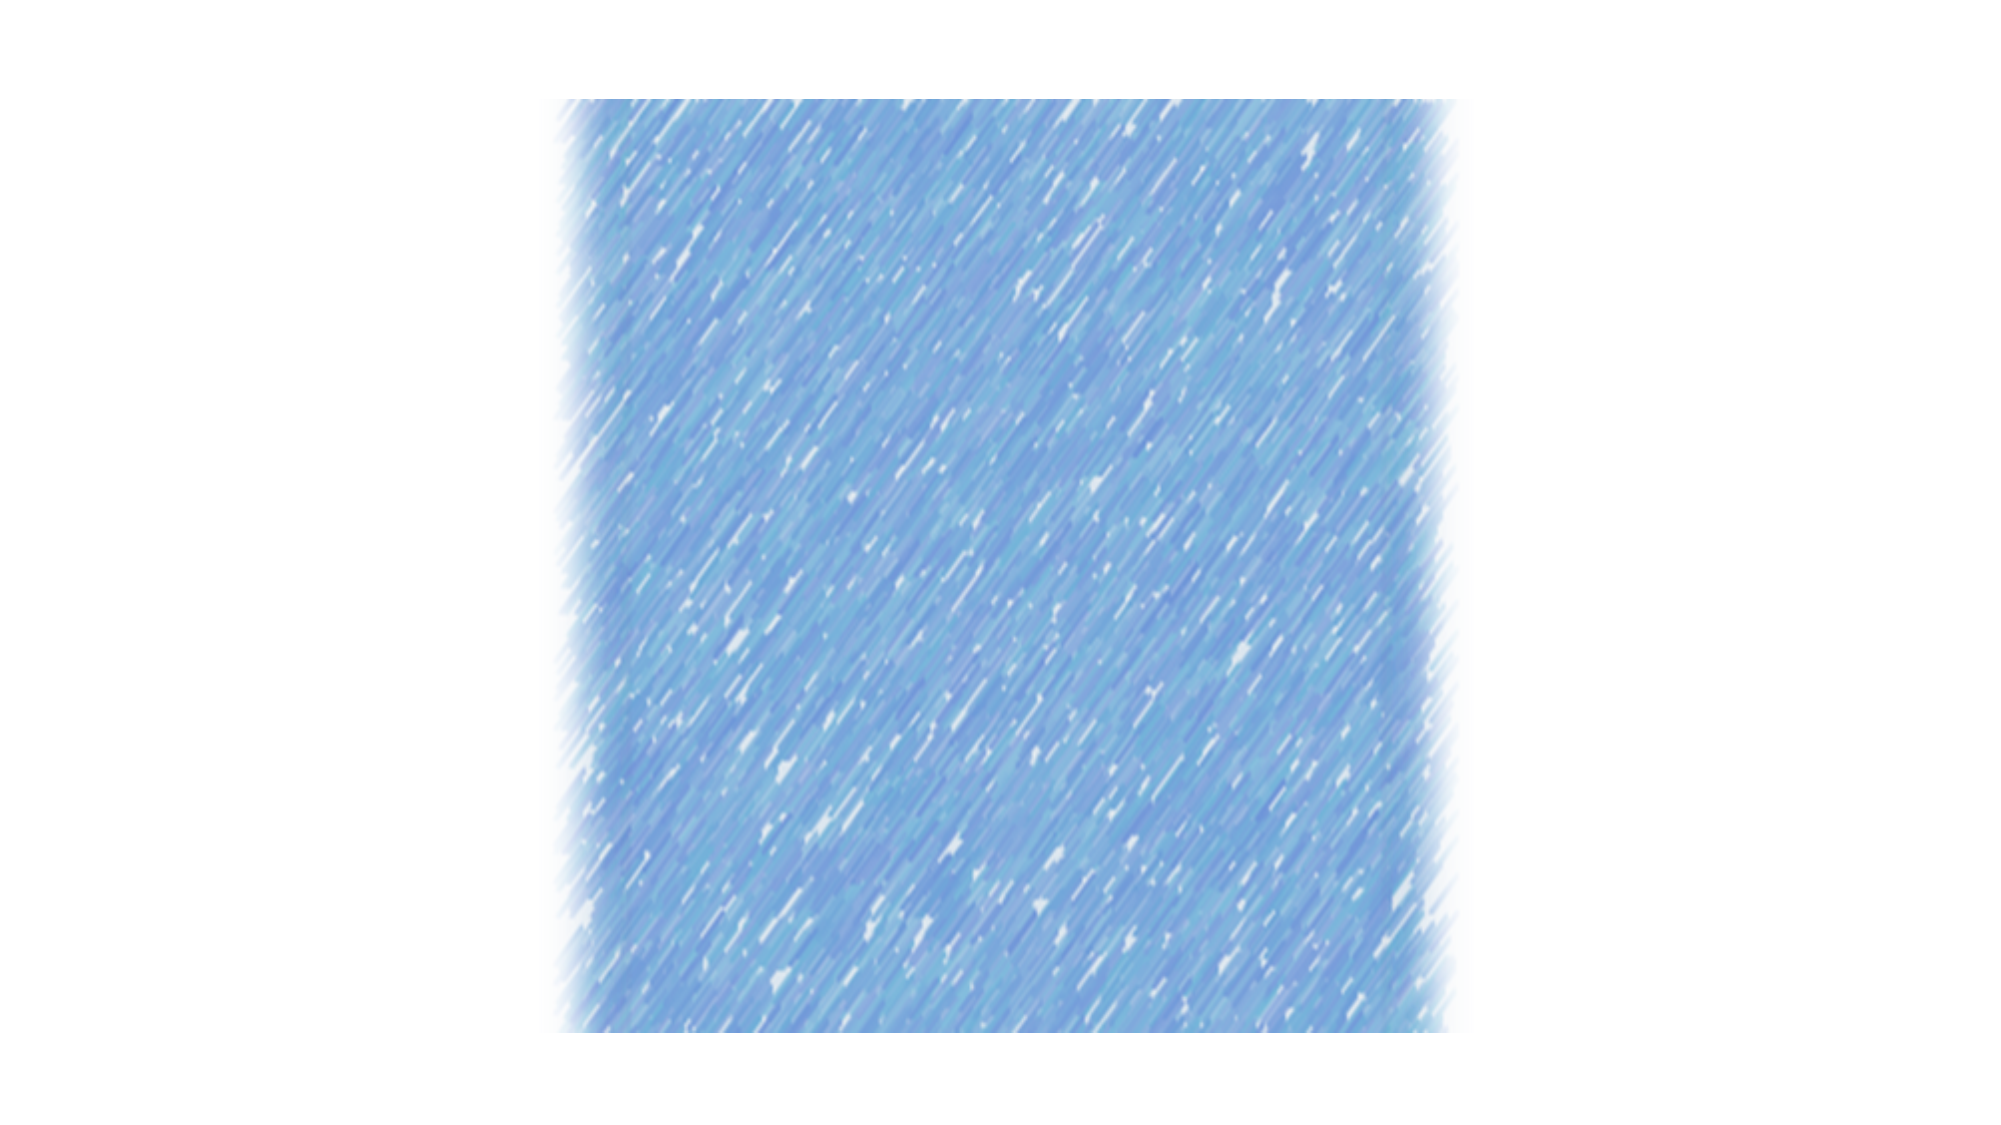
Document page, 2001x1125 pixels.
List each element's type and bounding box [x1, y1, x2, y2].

picture [533, 99, 1481, 1033]
